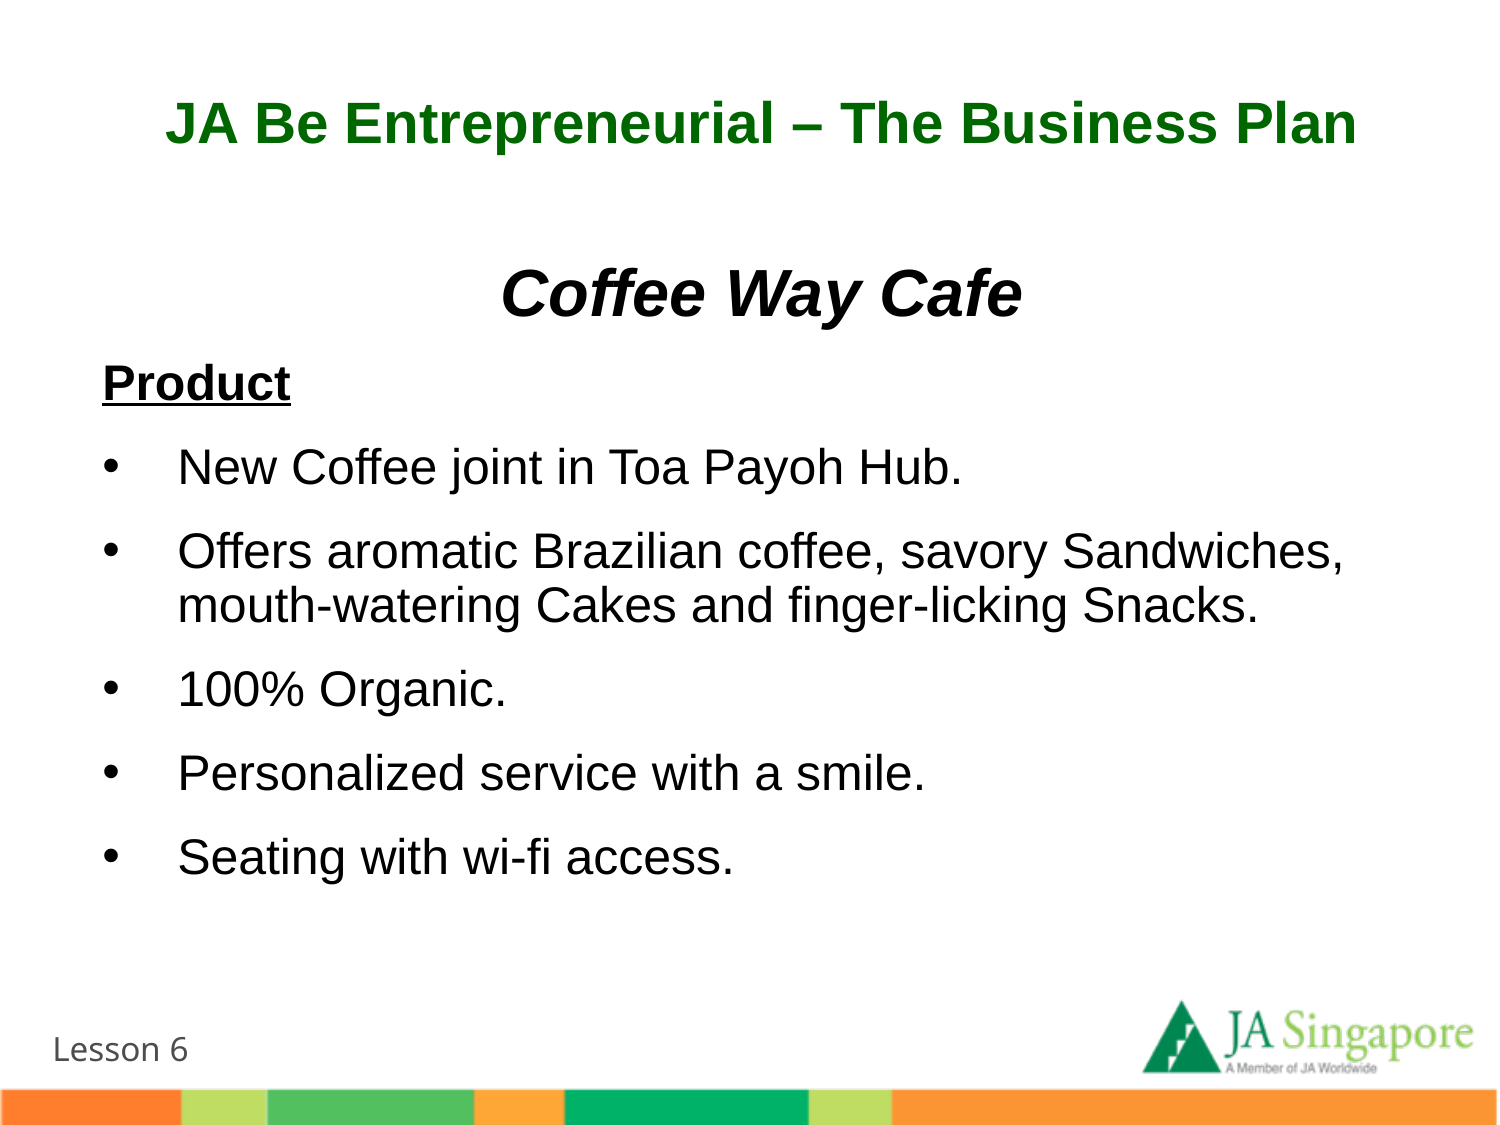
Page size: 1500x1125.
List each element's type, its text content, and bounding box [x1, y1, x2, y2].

picture [0, 1087, 1500, 1125]
text_box Coffee Way Cafe [87, 226, 1438, 349]
text_box Product New Coffee joint in Toa Payoh Hub. Offers aromatic Brazilian coffee, savory Sandwiches, mouth-watering Cakes and finger-licking Snacks. 100% Organic. Personalized service with a smile. Seating with wi-fi access. [87, 349, 1438, 943]
picture [1137, 997, 1479, 1077]
text_box JA Be Entrepreneurial – The Business Plan [49, 77, 1475, 194]
